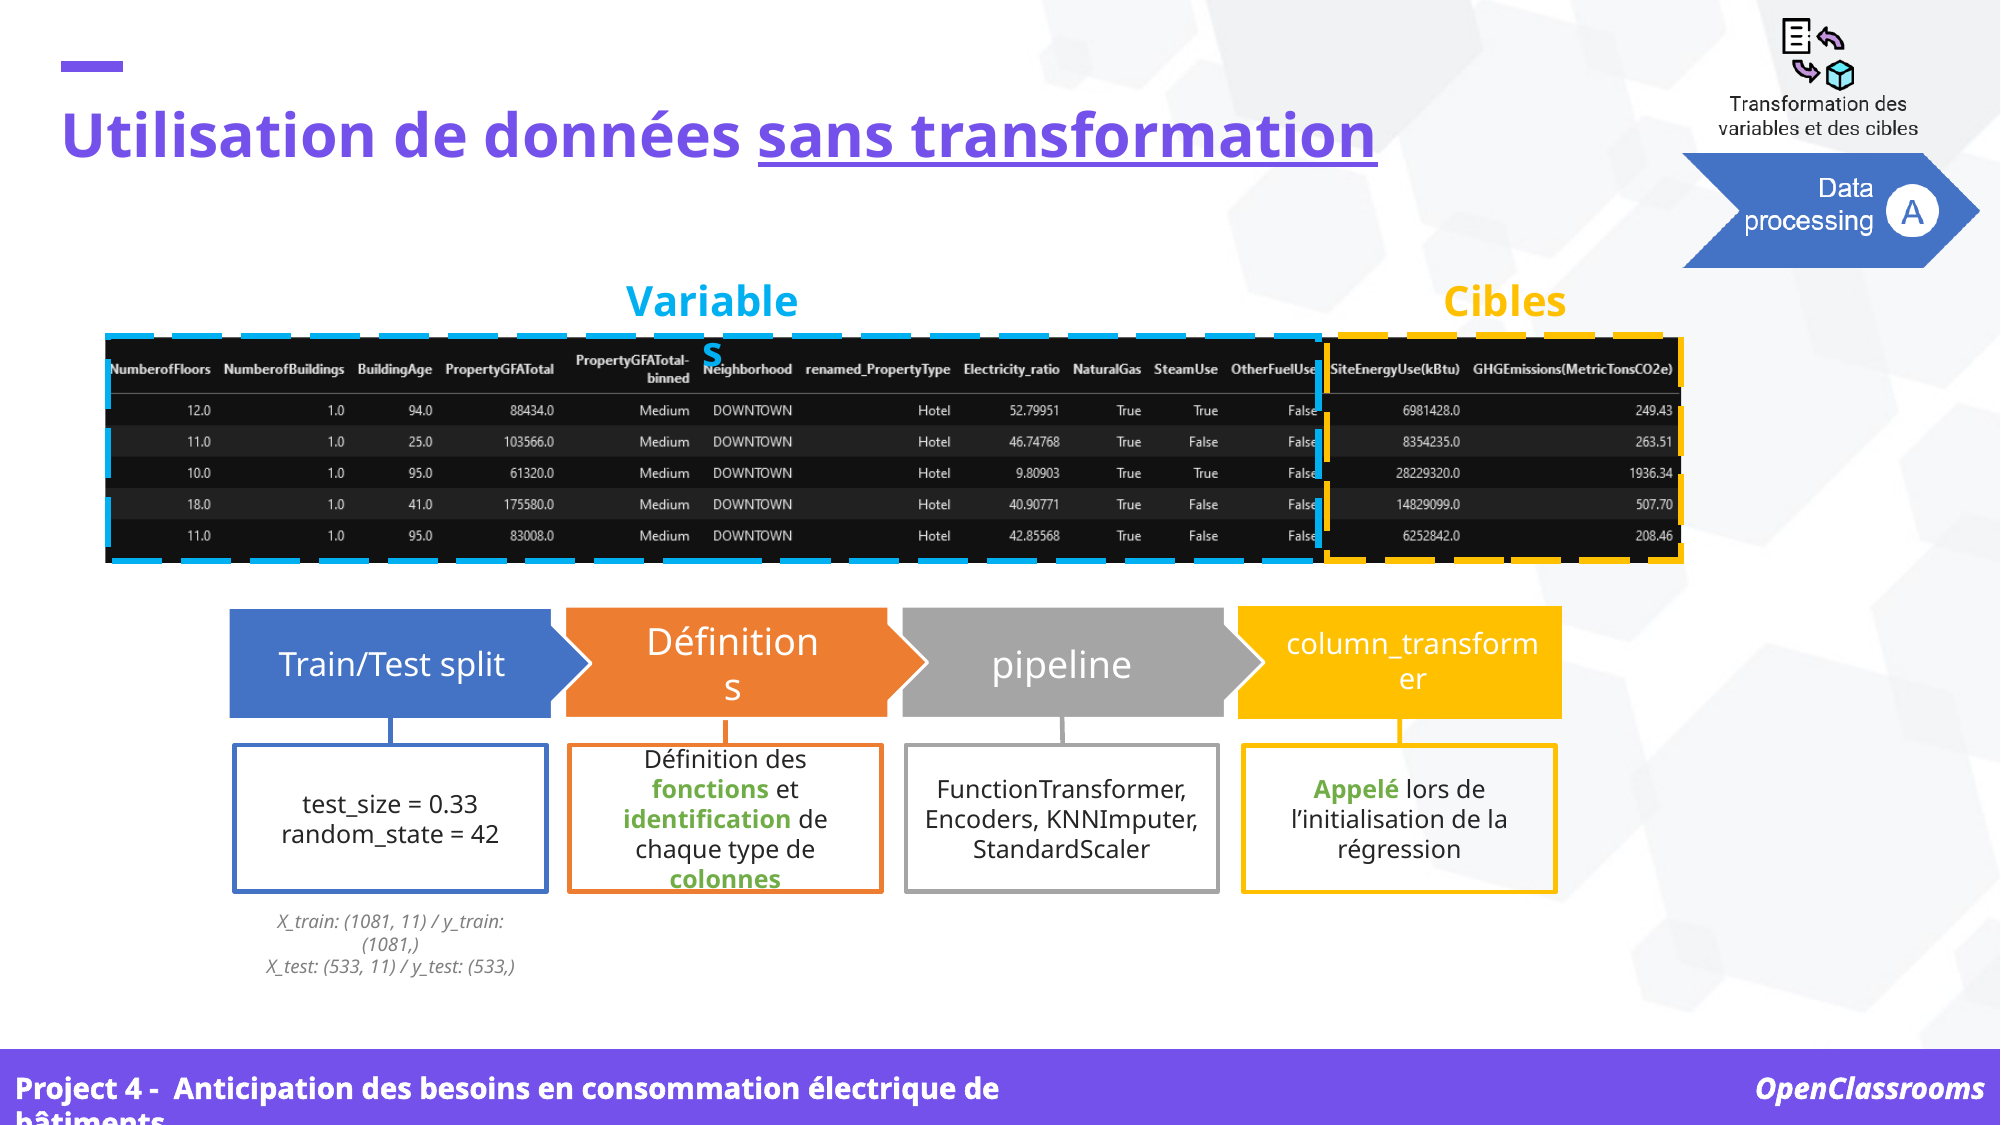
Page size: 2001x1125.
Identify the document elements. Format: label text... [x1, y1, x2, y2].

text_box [105, 267, 1682, 892]
text_box Utilisation de données sans transformation [45, 70, 1477, 206]
text_box [0, 1049, 2000, 1125]
text_box X_train: (1081, 11) / y_train: (1081,) X_test: (533, 11) / y_test: (533,) [234, 902, 547, 986]
text_box OpenClassrooms [1729, 1062, 2000, 1112]
picture [0, 0, 2001, 1125]
text_box Project 4 - Anticipation des besoins en consommation électrique de bâtiments [0, 1062, 1107, 1125]
text_box [61, 61, 123, 72]
